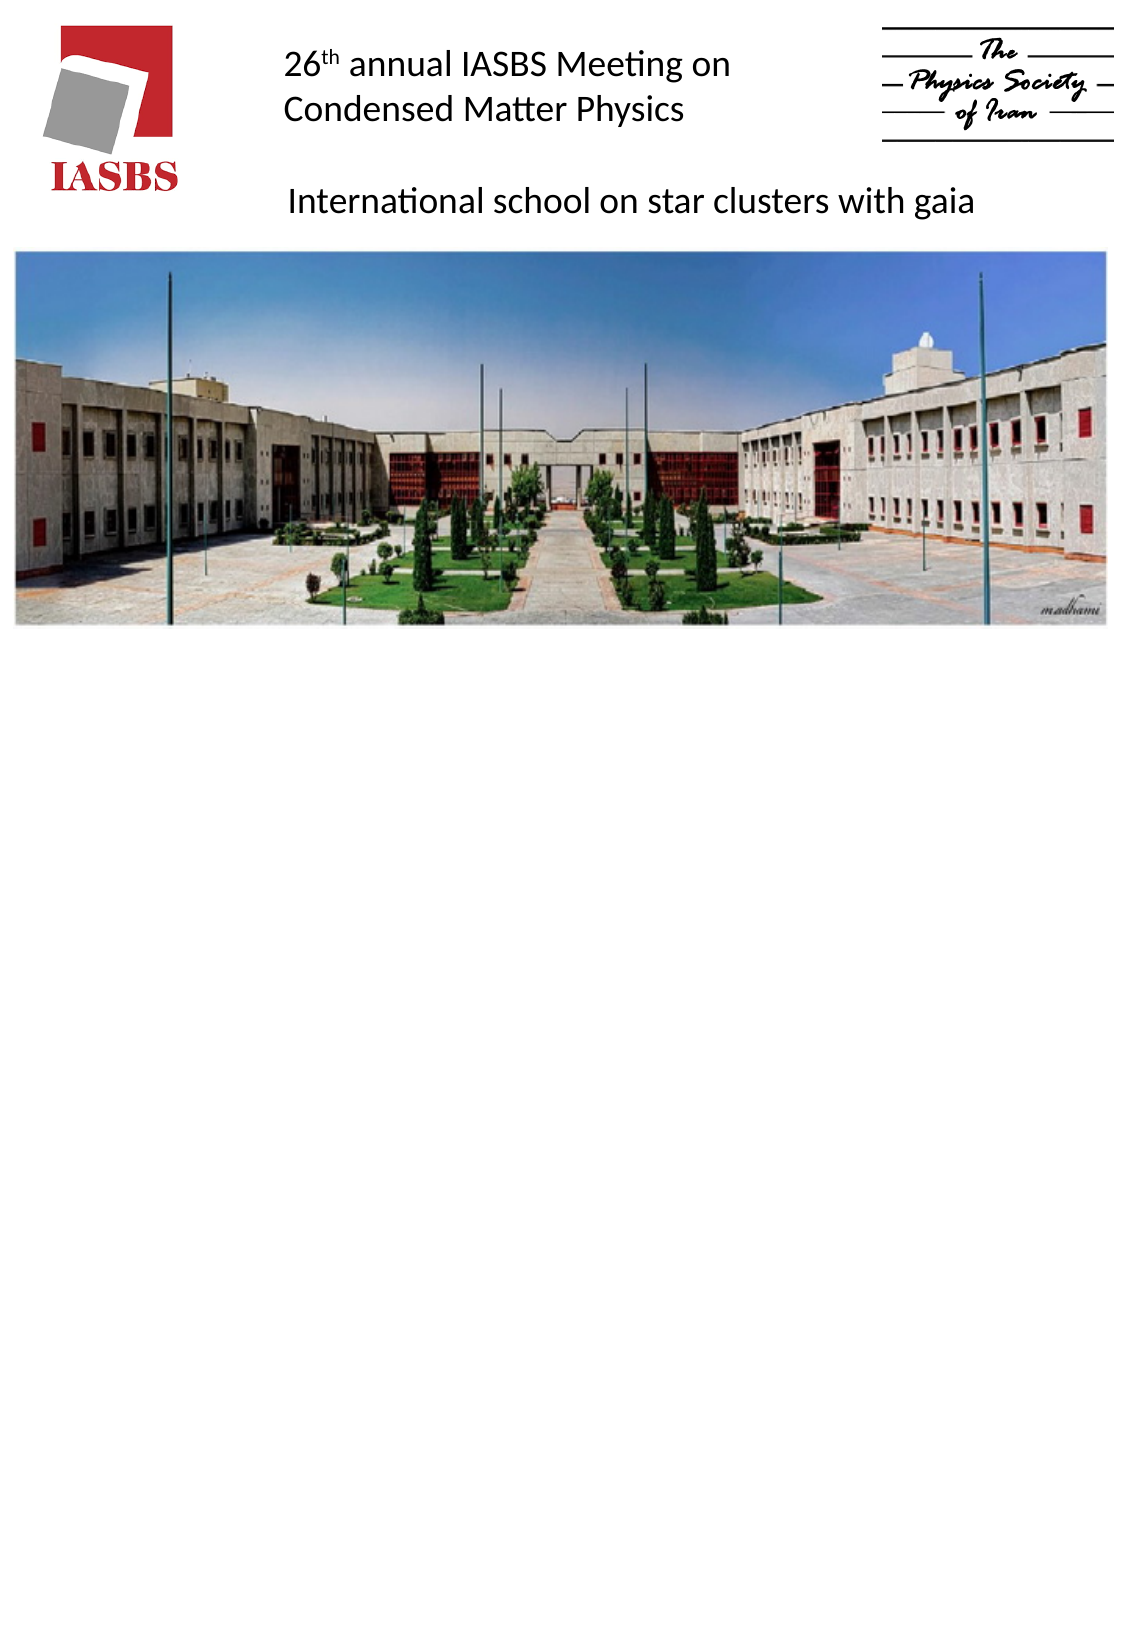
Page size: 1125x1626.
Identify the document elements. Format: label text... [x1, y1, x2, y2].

text_box International school on star clusters with gaia [272, 168, 992, 229]
picture [882, 16, 1118, 150]
picture [13, 16, 216, 219]
text_box 26th annual IASBS Meeting on Condensed Matter Physics [268, 31, 882, 136]
picture [13, 247, 1108, 630]
